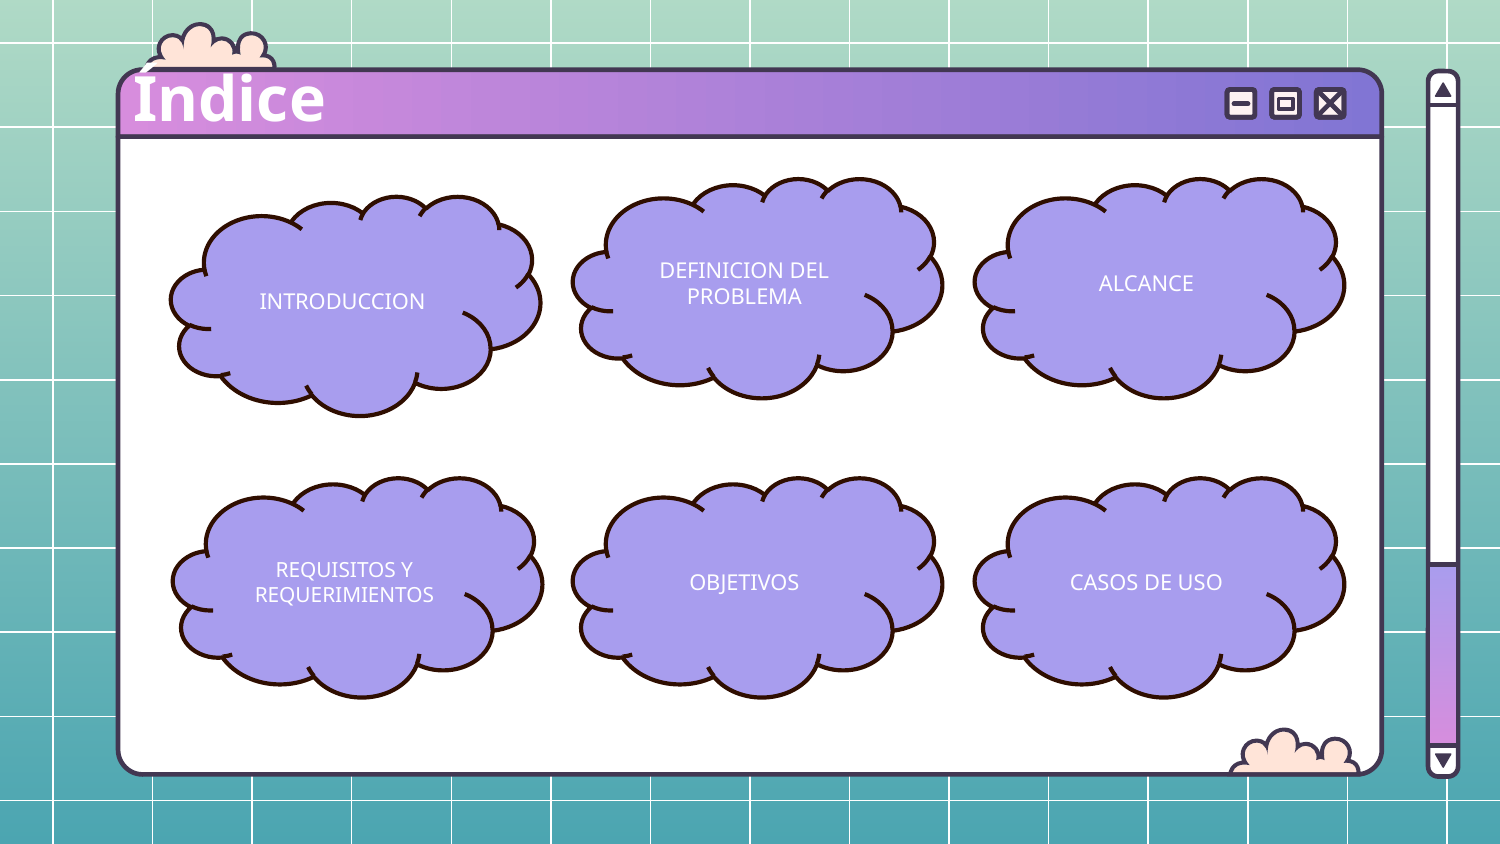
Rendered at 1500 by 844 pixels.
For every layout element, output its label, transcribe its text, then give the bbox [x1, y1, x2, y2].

text_box CASOS DE USO [972, 476, 1347, 700]
title Índice [118, 73, 1105, 134]
text_box INTRODUCCION [168, 194, 543, 419]
text_box REQUISITOS Y REQUERIMIENTOS [170, 476, 545, 700]
text_box ALCANCE [972, 176, 1347, 401]
text_box DEFINICION DEL PROBLEMA [570, 176, 945, 401]
text_box OBJETIVOS [570, 476, 945, 700]
